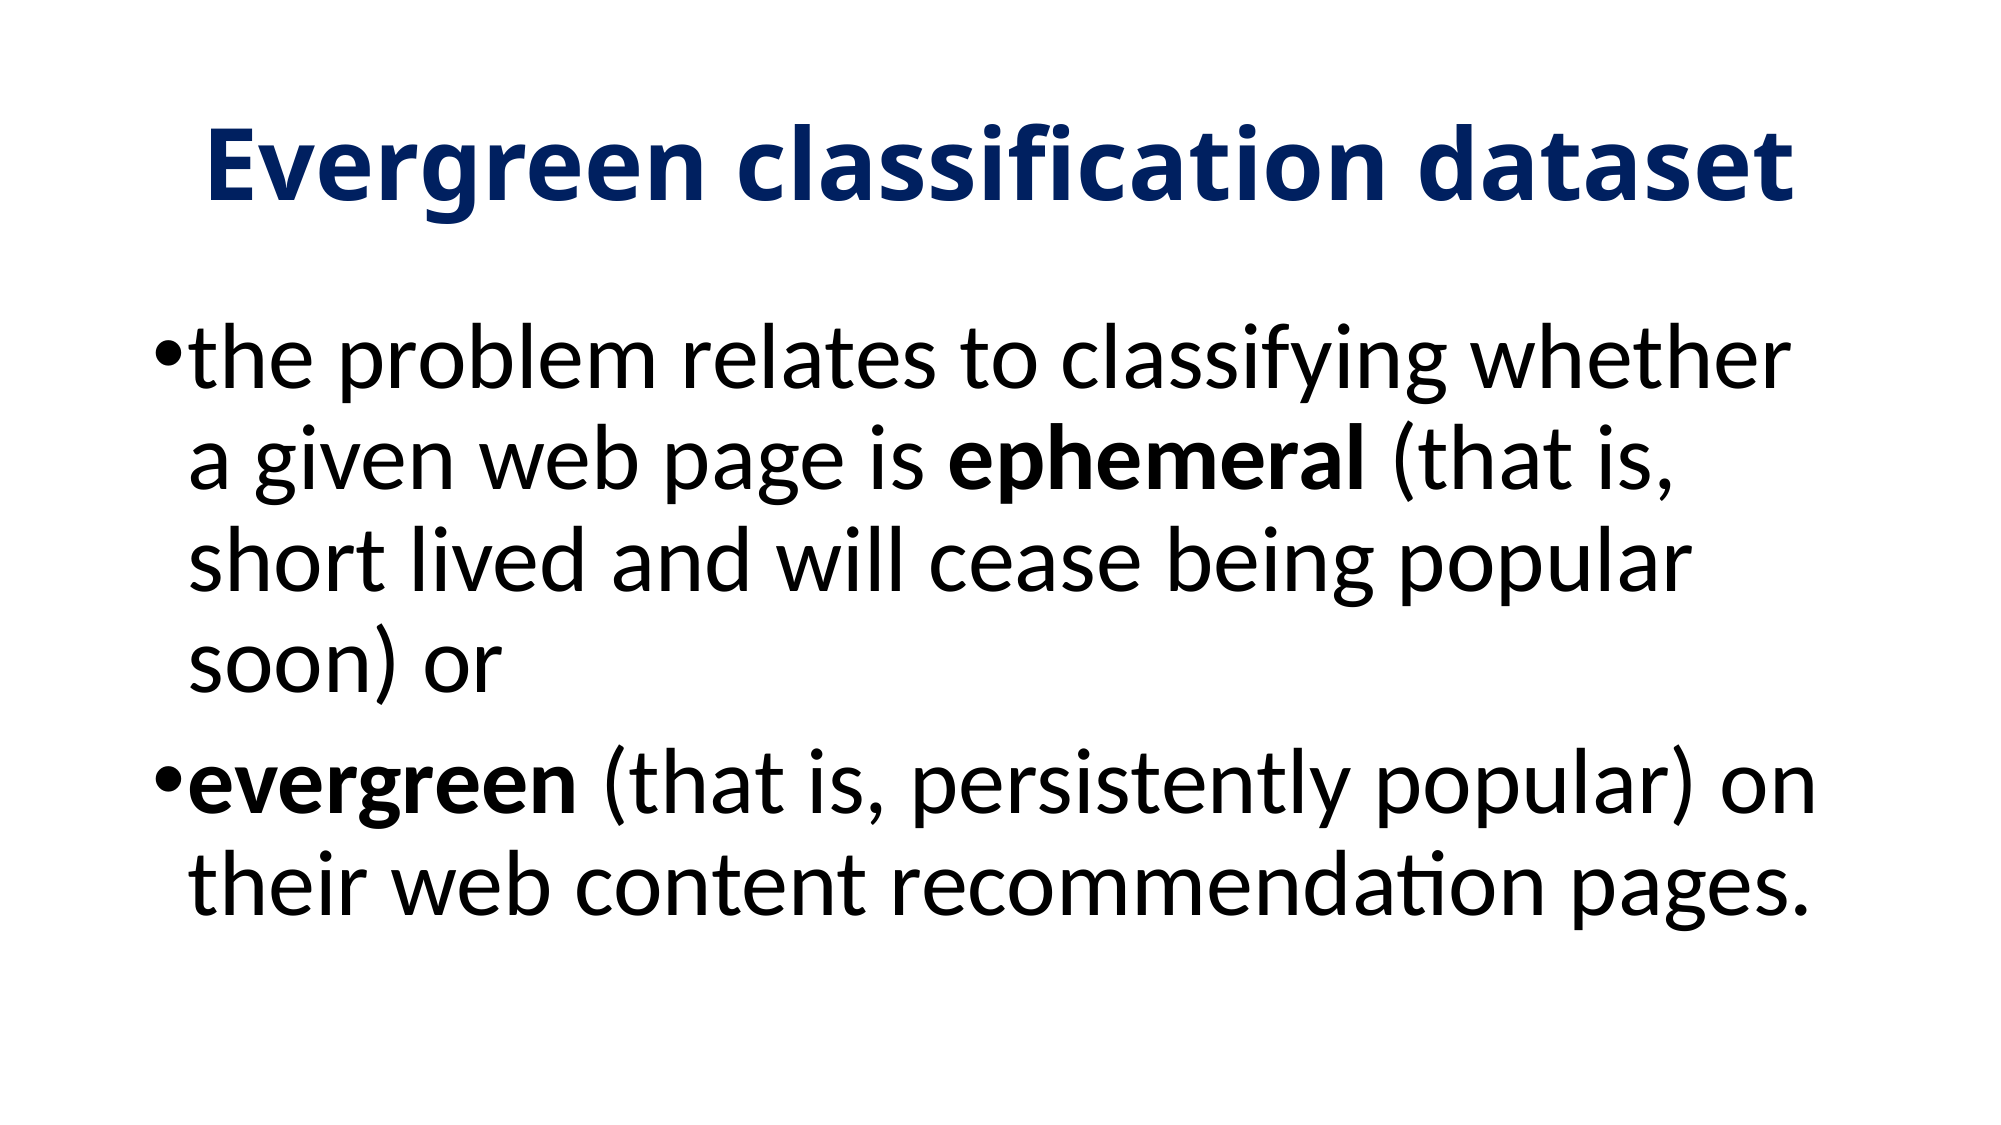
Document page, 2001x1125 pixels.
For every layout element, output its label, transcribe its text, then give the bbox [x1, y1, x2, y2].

list the problem relates to classifying whether a given web page is ephemeral (that is, short lived and will cease being popular soon) or evergreen (that is, persistently popular) on their web content recommendation pages. [137, 299, 1863, 1014]
title Evergreen classification dataset [137, 59, 1863, 278]
